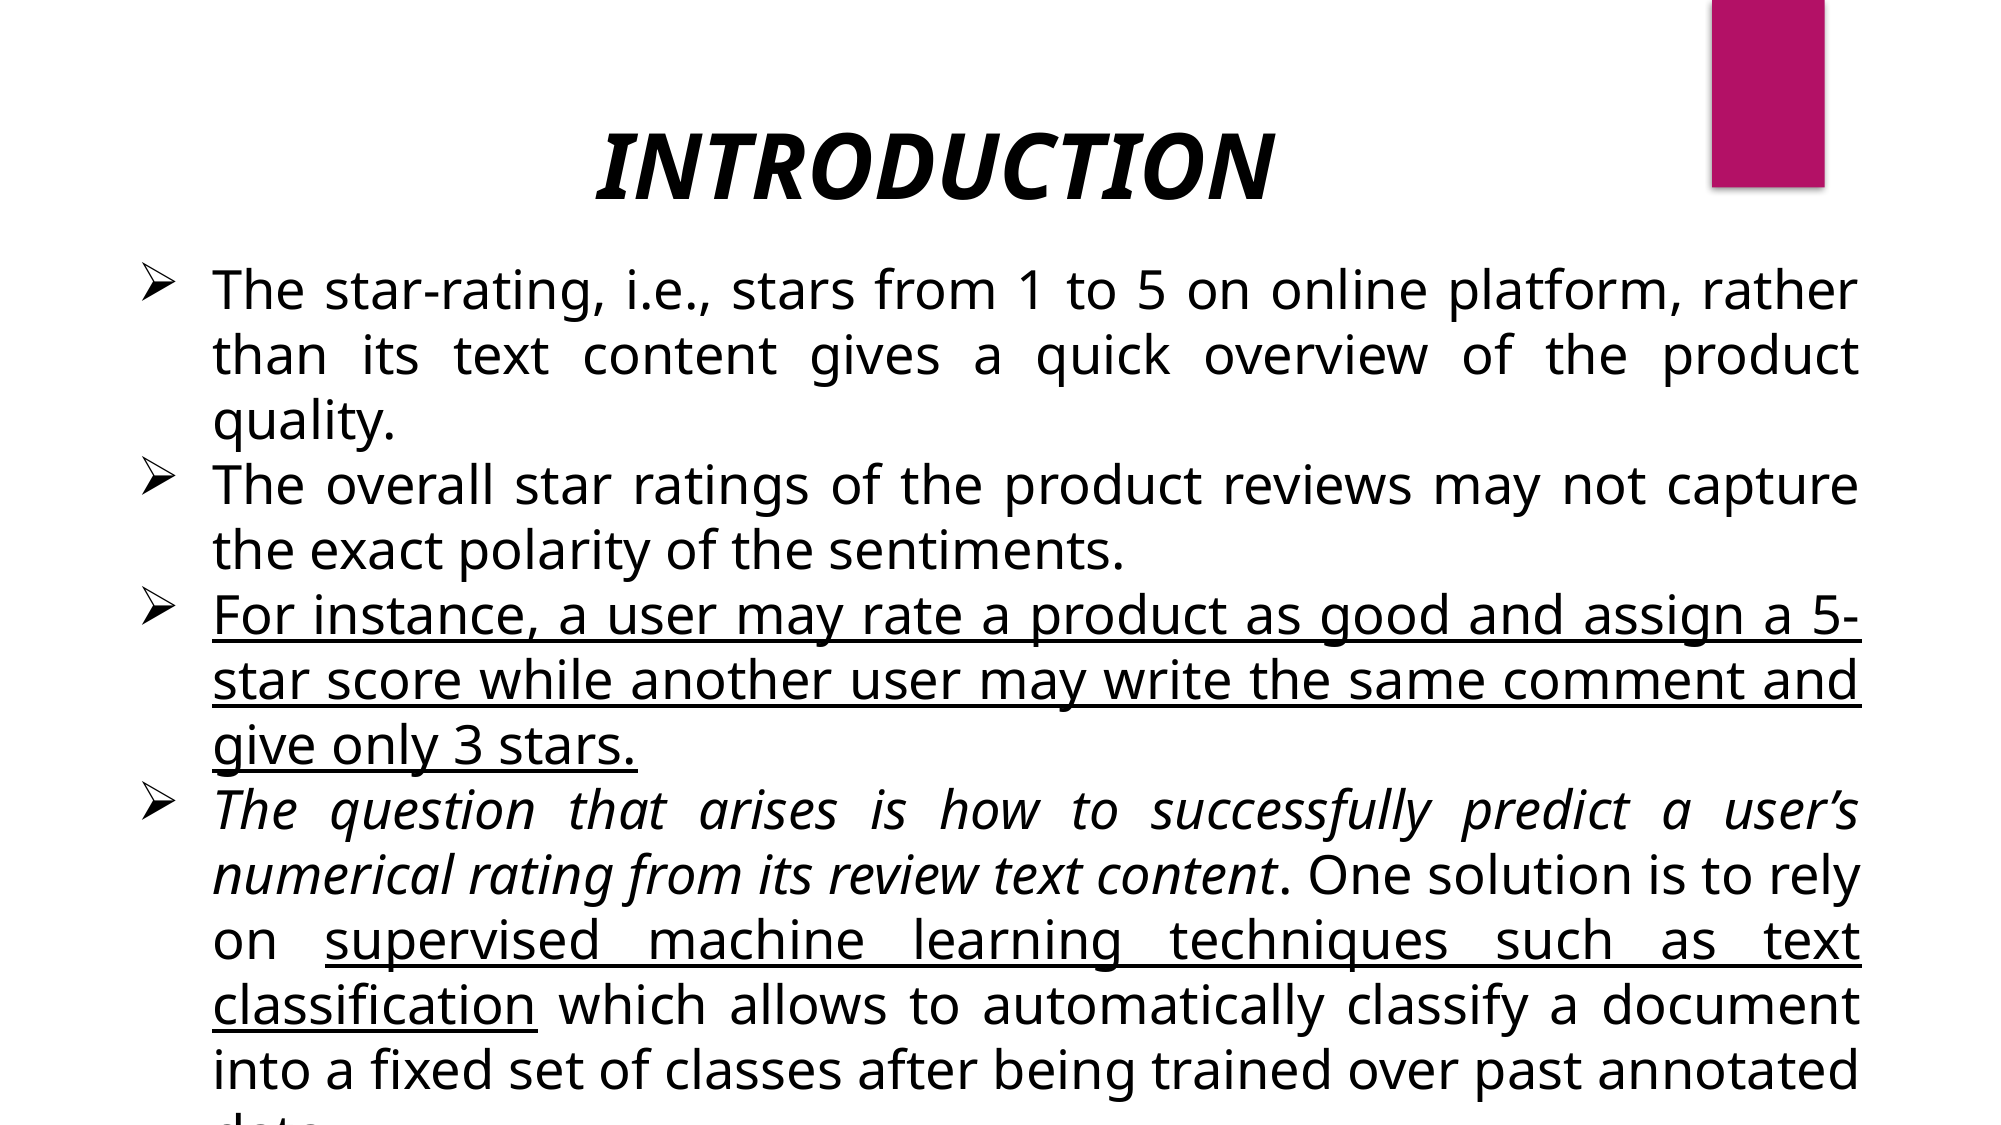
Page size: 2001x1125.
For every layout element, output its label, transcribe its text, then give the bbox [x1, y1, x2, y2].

text_box INTRODUCTION [403, 100, 1497, 226]
text_box The star-rating, i.e., stars from 1 to 5 on online platform, rather than its text content gives a quick overview of the product quality. The overall star ratings of the product reviews may not capture the exact polarity of the sentiments. For instance, a user may rate a product as good and assign a 5-star score while another user may write the same comment and give only 3 stars. The question that arises is how to successfully predict a user’s numerical rating from its review text content. One solution is to rely on supervised machine learning techniques such as text classification which allows to automatically classify a document into a fixed set of classes after being trained over past annotated data. [122, 248, 1878, 1125]
